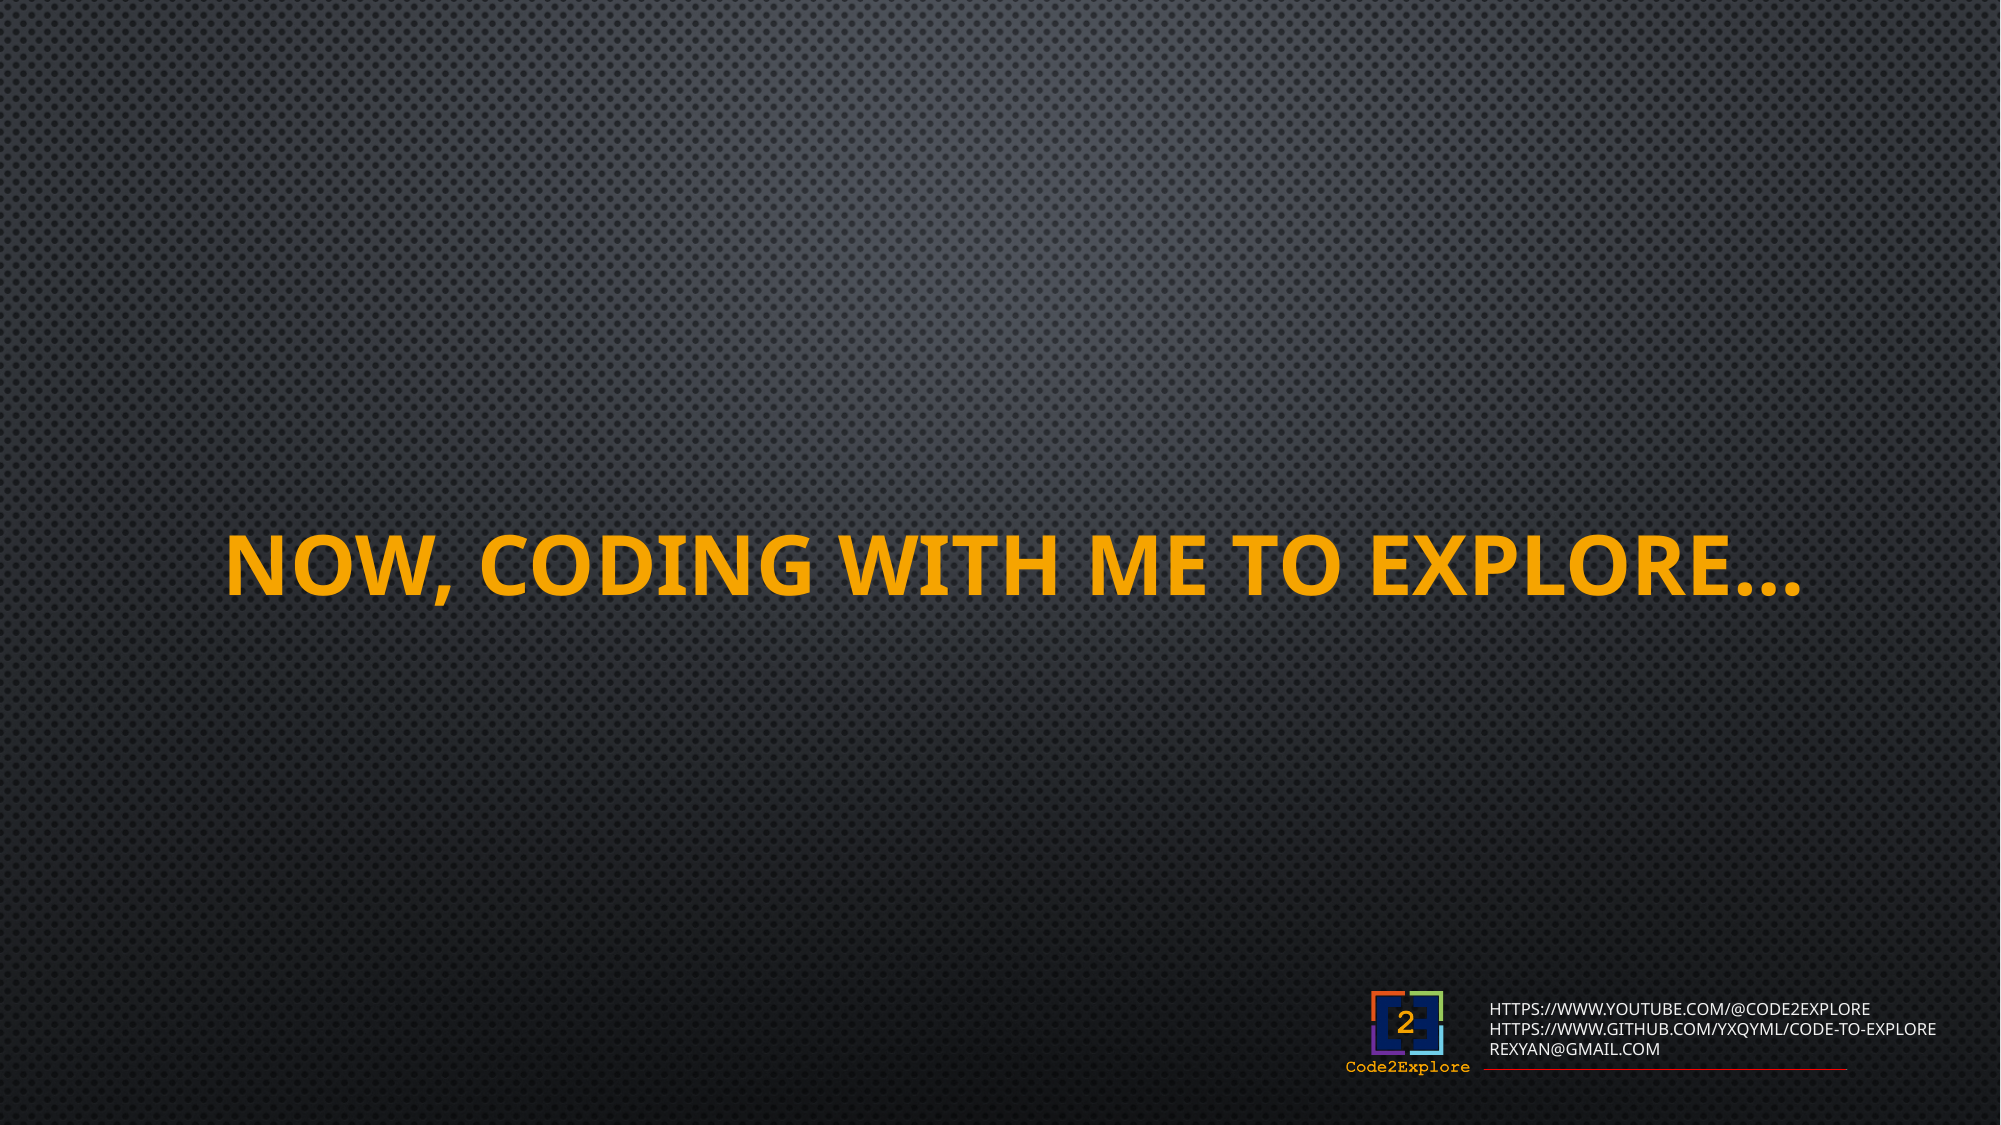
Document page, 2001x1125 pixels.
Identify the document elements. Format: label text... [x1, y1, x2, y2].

text_box https://www.youtube.com/@code2explore https://www.github.com/yxqyml/Code-to-Explore rexyan@gmail.com [1485, 991, 1953, 1067]
text_box NOW, CODING WITH ME TO EXPLORE… [207, 504, 1840, 620]
picture [1335, 991, 1485, 1088]
